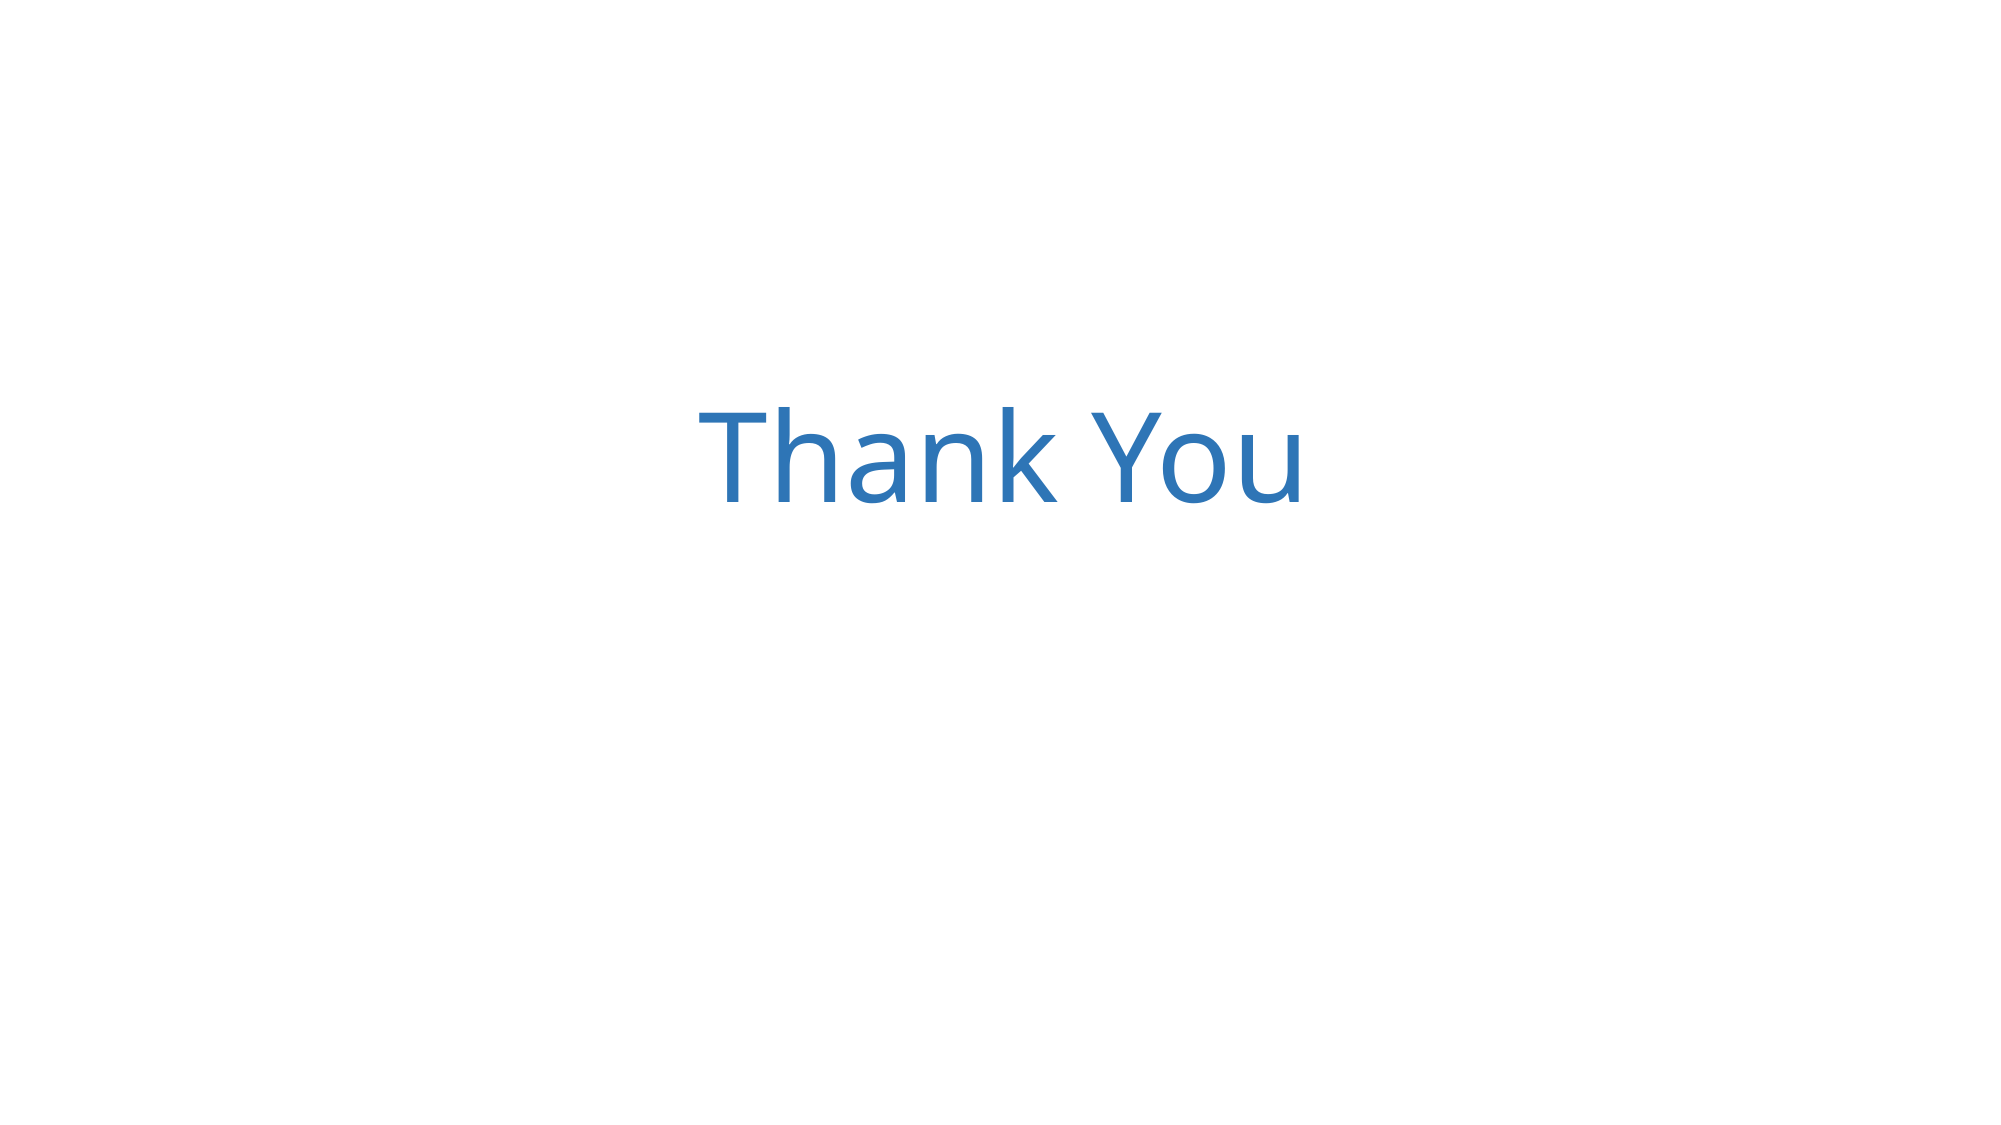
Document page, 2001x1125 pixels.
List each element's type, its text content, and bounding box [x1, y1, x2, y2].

title Thank You [141, 353, 1867, 571]
